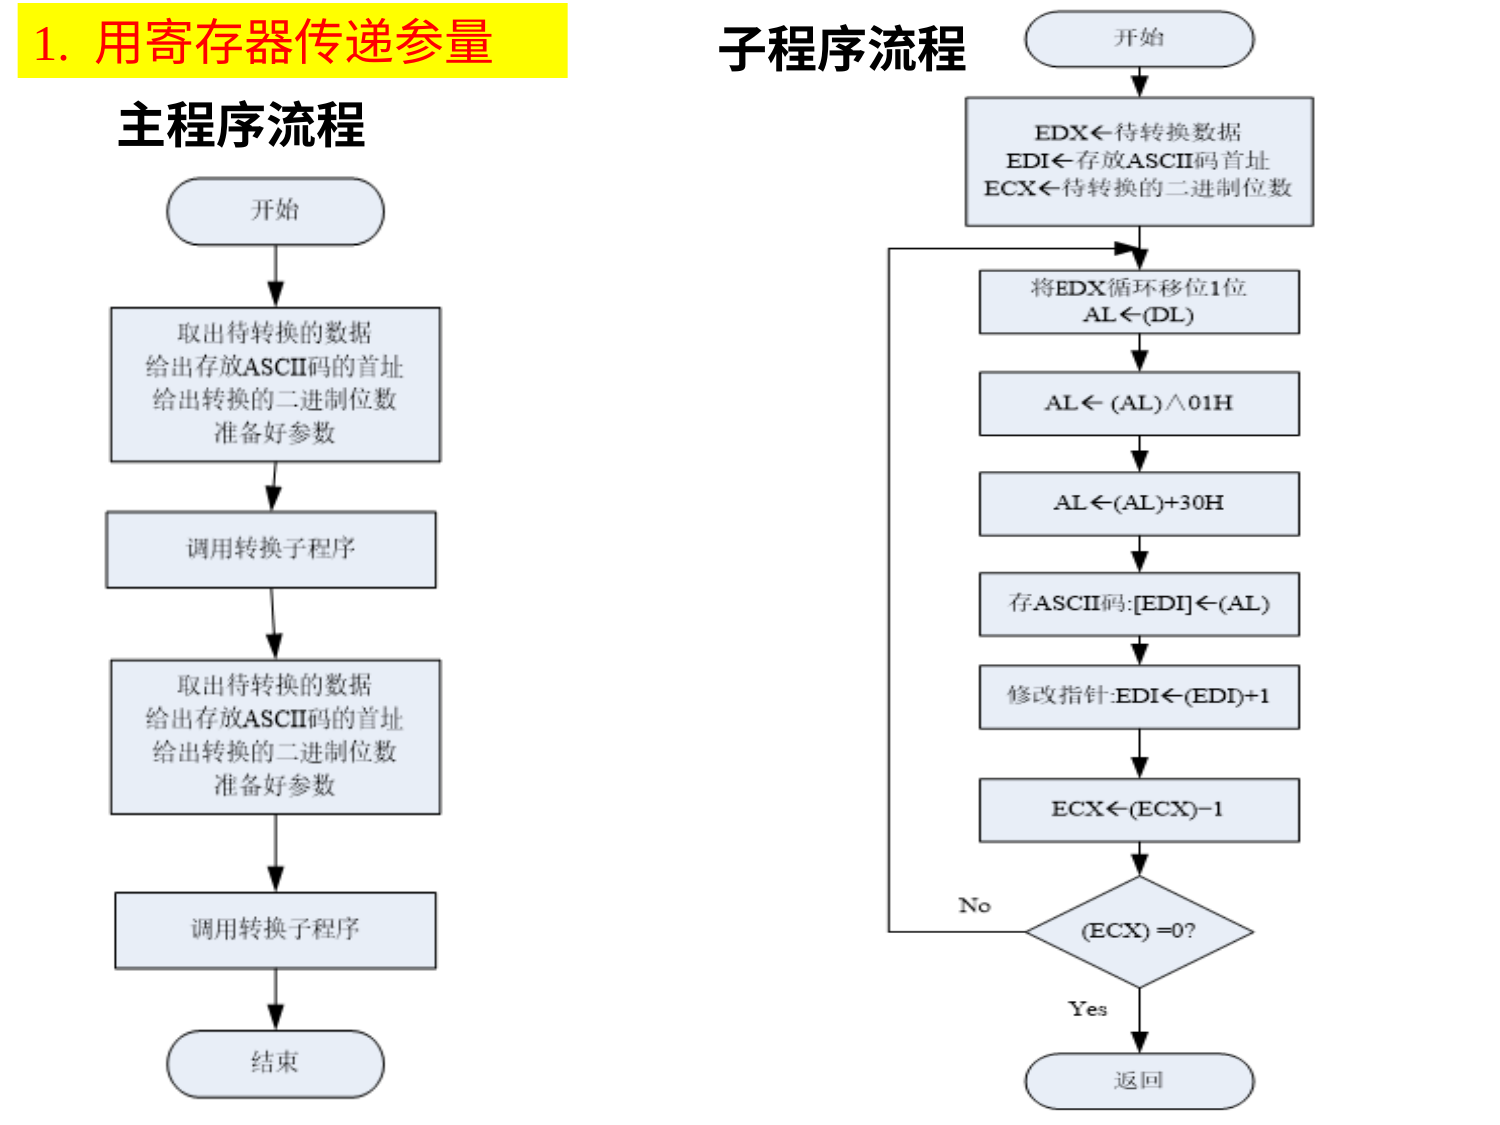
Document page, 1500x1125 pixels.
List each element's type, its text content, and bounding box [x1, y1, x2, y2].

text_box 子程序流程 [702, 9, 829, 85]
picture [88, 152, 463, 1107]
picture [834, 0, 1332, 1123]
text_box 主程序流程 [101, 85, 454, 150]
text_box 1. 用寄存器传递参量 [17, 3, 568, 78]
